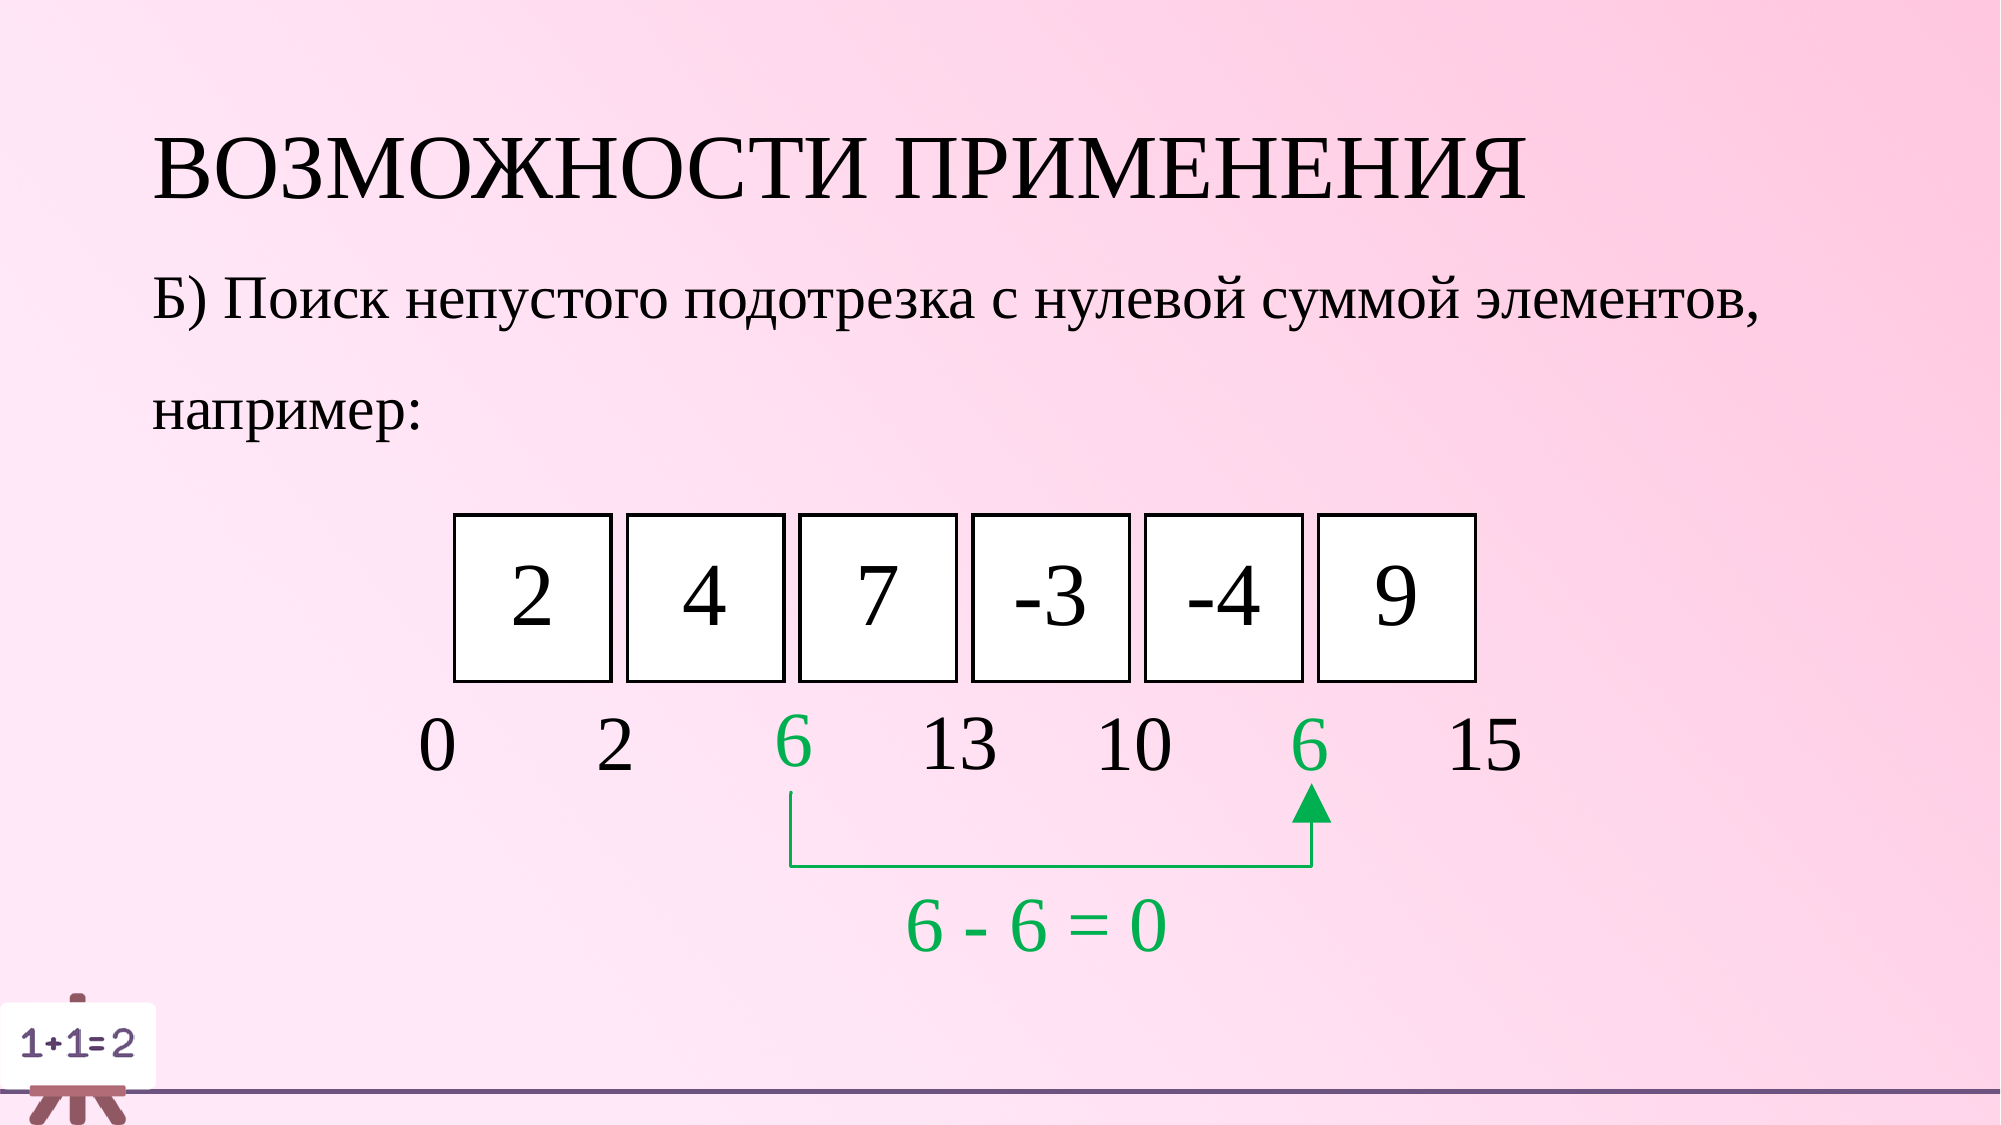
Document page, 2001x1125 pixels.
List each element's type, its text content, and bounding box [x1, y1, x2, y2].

list Б) Поиск непустого подотрезка с нулевой суммой элементов, например: [137, 211, 1863, 452]
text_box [394, 502, 1546, 980]
title ВОЗМОЖНОСТИ ПРИМЕНЕНИЯ [137, 59, 1863, 211]
picture [0, 0, 2001, 1125]
